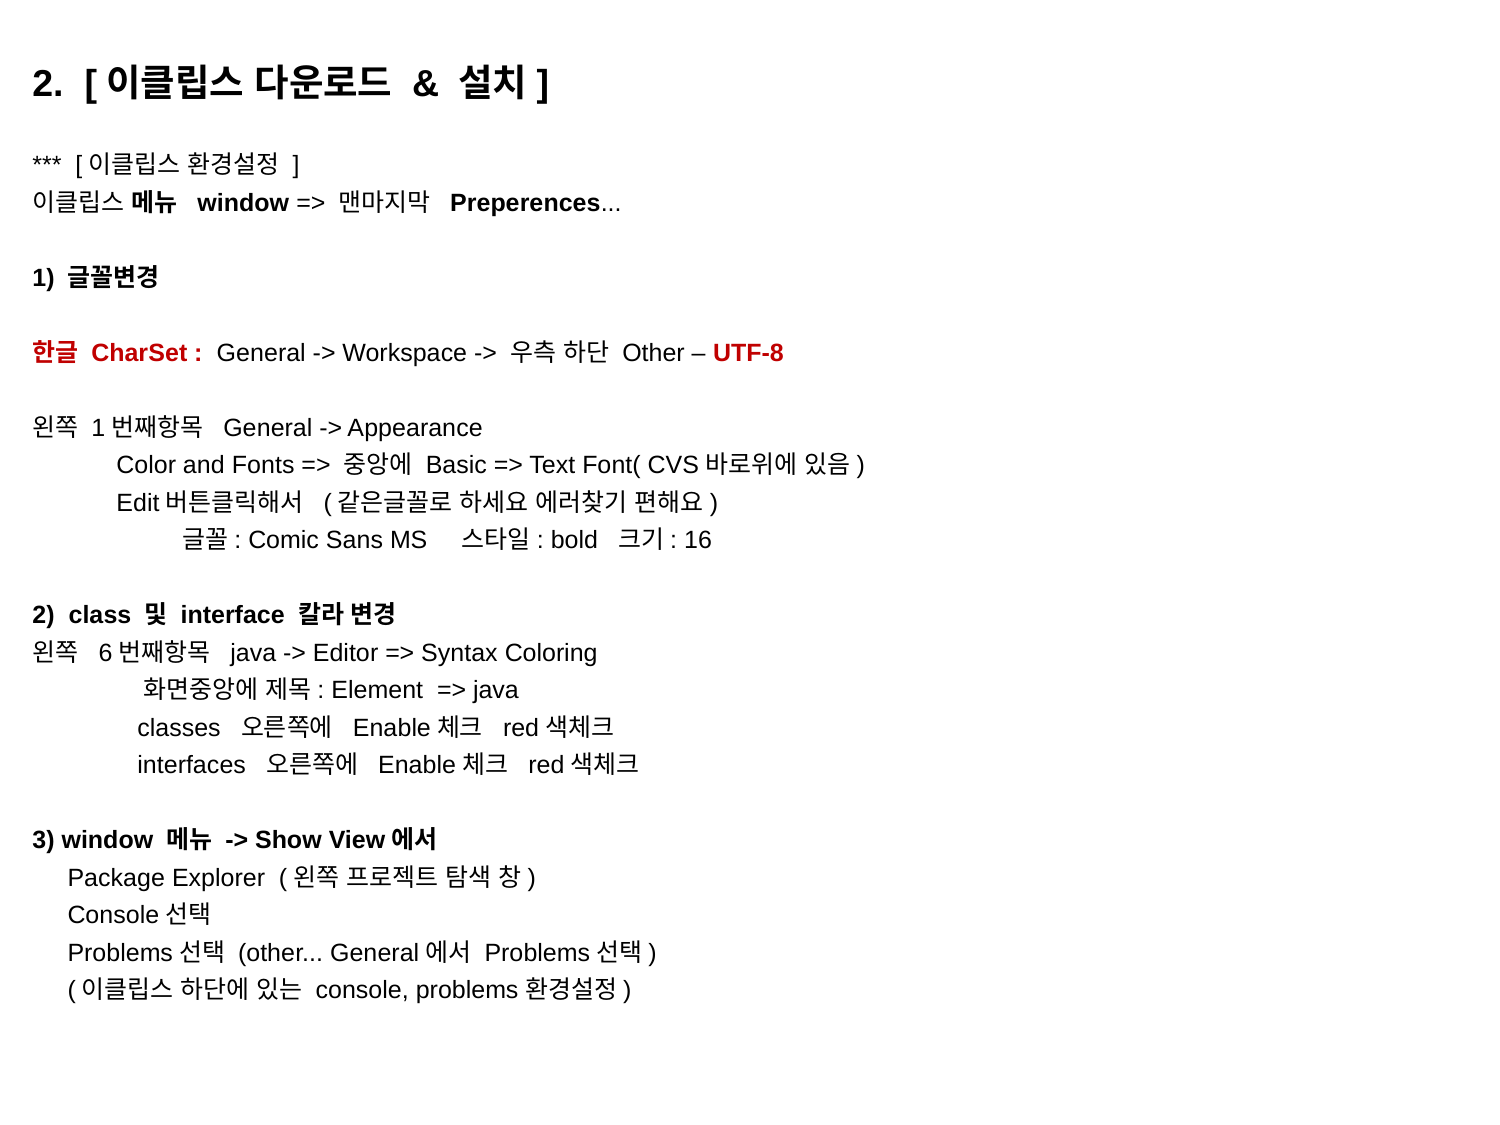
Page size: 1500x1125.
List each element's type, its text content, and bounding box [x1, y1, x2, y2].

text_box 2. [이클립스 다운로드 & 설치] *** [이클립스 환경설정 ] 이클립스 메뉴 window => 맨마지막 Preperences... 1) 글꼴변경 한글 CharSet : General -> Workspace -> 우측 하단 Other – UTF-8 왼쪽 1번째항목 General -> Appearance Color and Fonts => 중앙에 Basic => Text Font( CVS바로위에 있음) Edit버튼클릭해서 (같은글꼴로 하세요 에러찾기 편해요) 글꼴: Comic Sans MS 스타일: bold 크기: 16 2) class 및 interface 칼라 변경 왼쪽 6번째항목 java -> Editor => Syntax Coloring 화면중앙에 제목: Element => java classes 오른쪽에 Enable체크 red색체크 interfaces 오른쪽에 Enable체크 red색체크 3) window 메뉴 -> Show View에서 Package Explorer (왼쪽 프로젝트 탐색 창) Console선택 Problems선택 (other... General에서 Problems선택) (이클립스 하단에 있는 console, problems환경설정) [17, 58, 1477, 1047]
